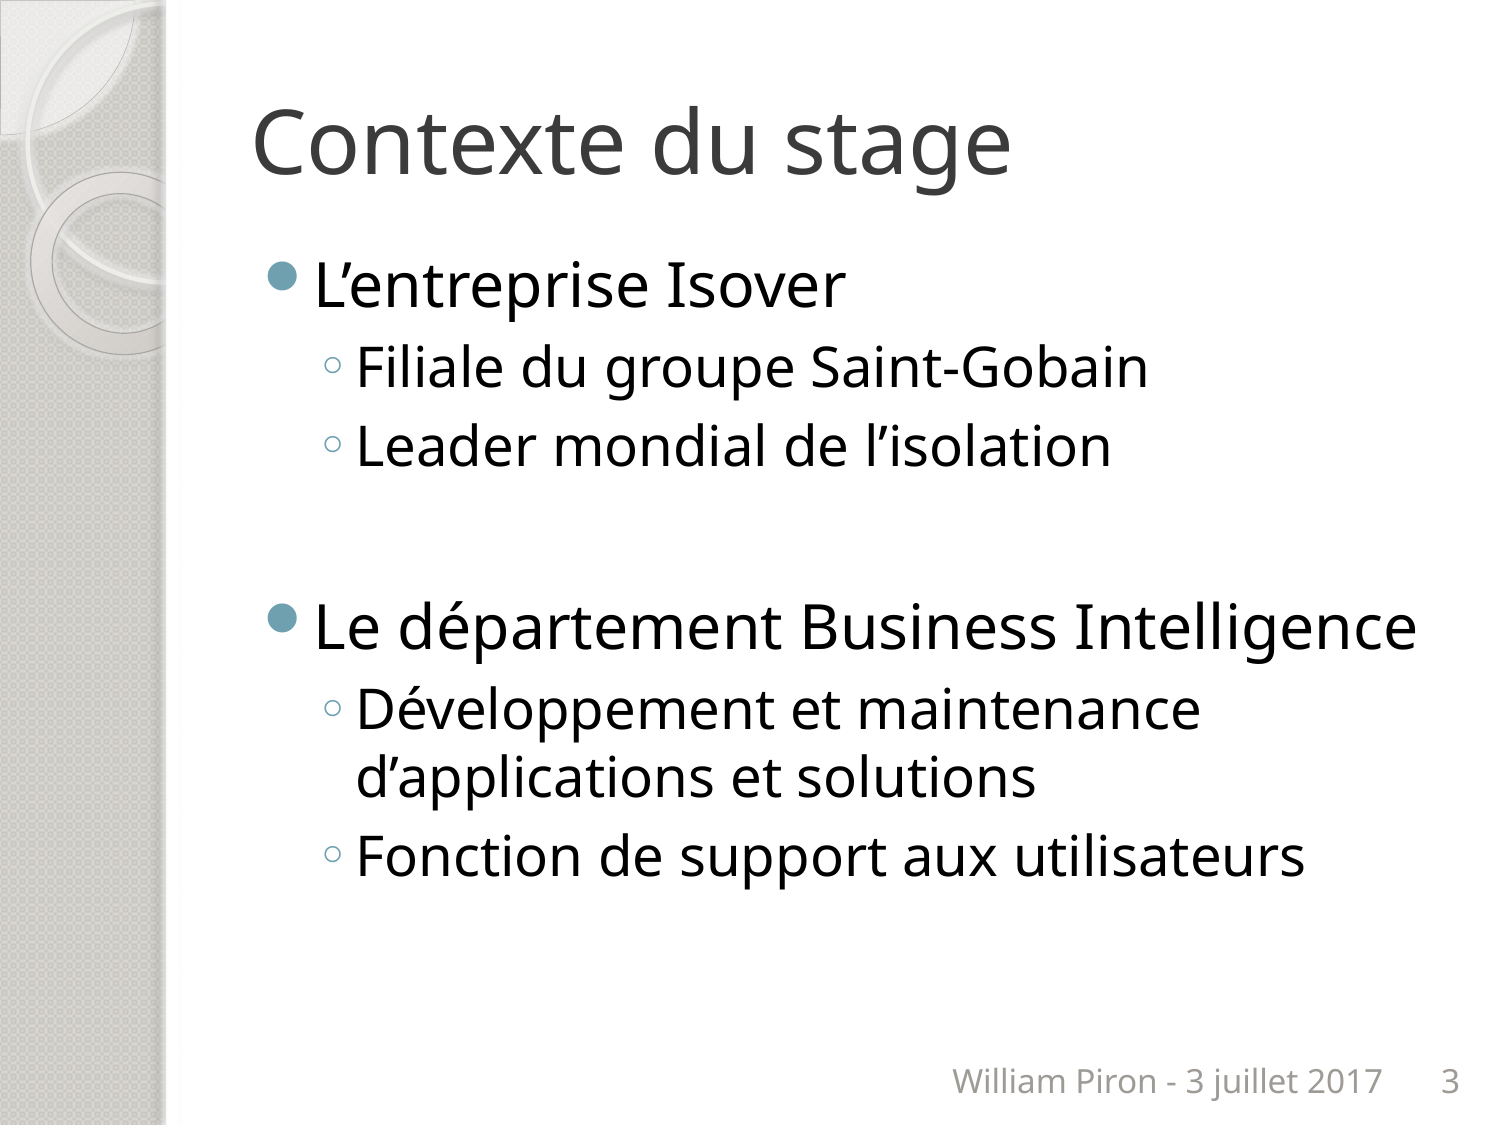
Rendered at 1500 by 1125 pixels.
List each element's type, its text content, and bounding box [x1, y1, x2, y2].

footer William Piron - 3 juillet 2017 [937, 1034, 1413, 1113]
list L’entreprise Isover Filiale du groupe Saint-Gobain Leader mondial de l’isolation Le département Business Intelligence Développement et maintenance d’applications et solutions Fonction de support aux utilisateurs [235, 237, 1466, 1025]
title Contexte du stage [235, 45, 1466, 233]
slide_number 3 [1413, 1034, 1488, 1113]
